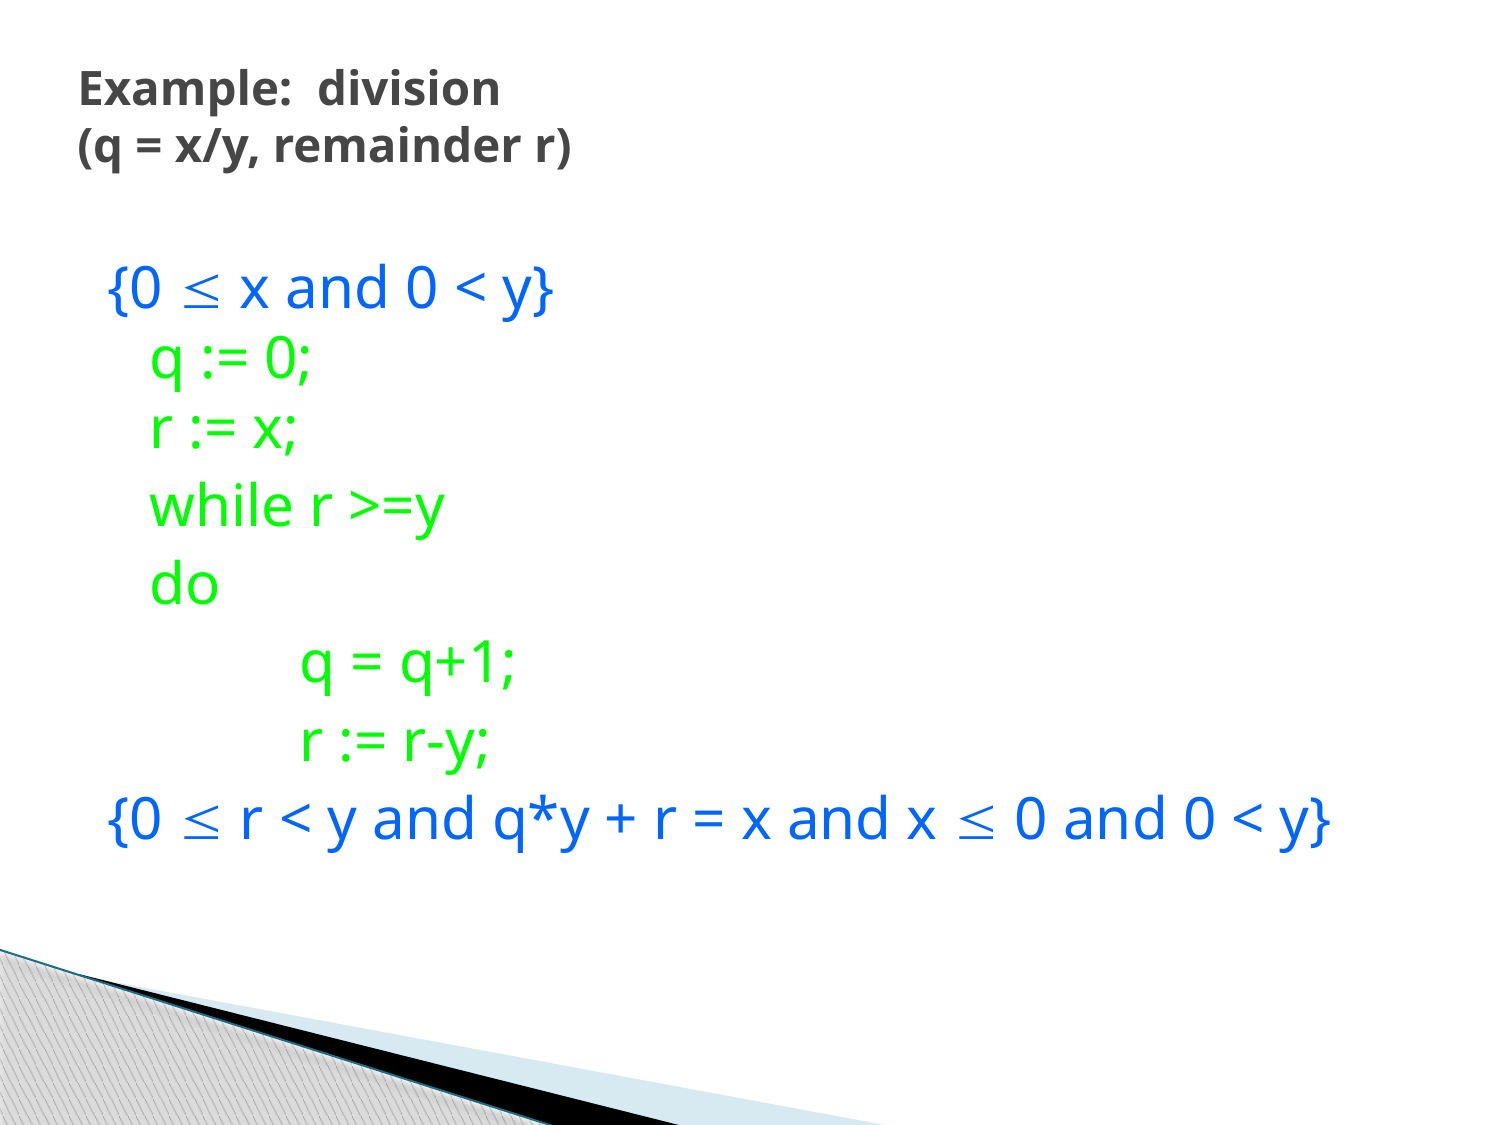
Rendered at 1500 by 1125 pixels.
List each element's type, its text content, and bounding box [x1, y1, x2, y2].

list {0  x and 0 < y} q := 0; r := x; while r >=y do q = q+1; r := r-y; {0  r < y and q*y + r = x and x  0 and 0 < y} [75, 243, 1425, 986]
title Example: division (q = x/y, remainder r) [62, 50, 1413, 238]
